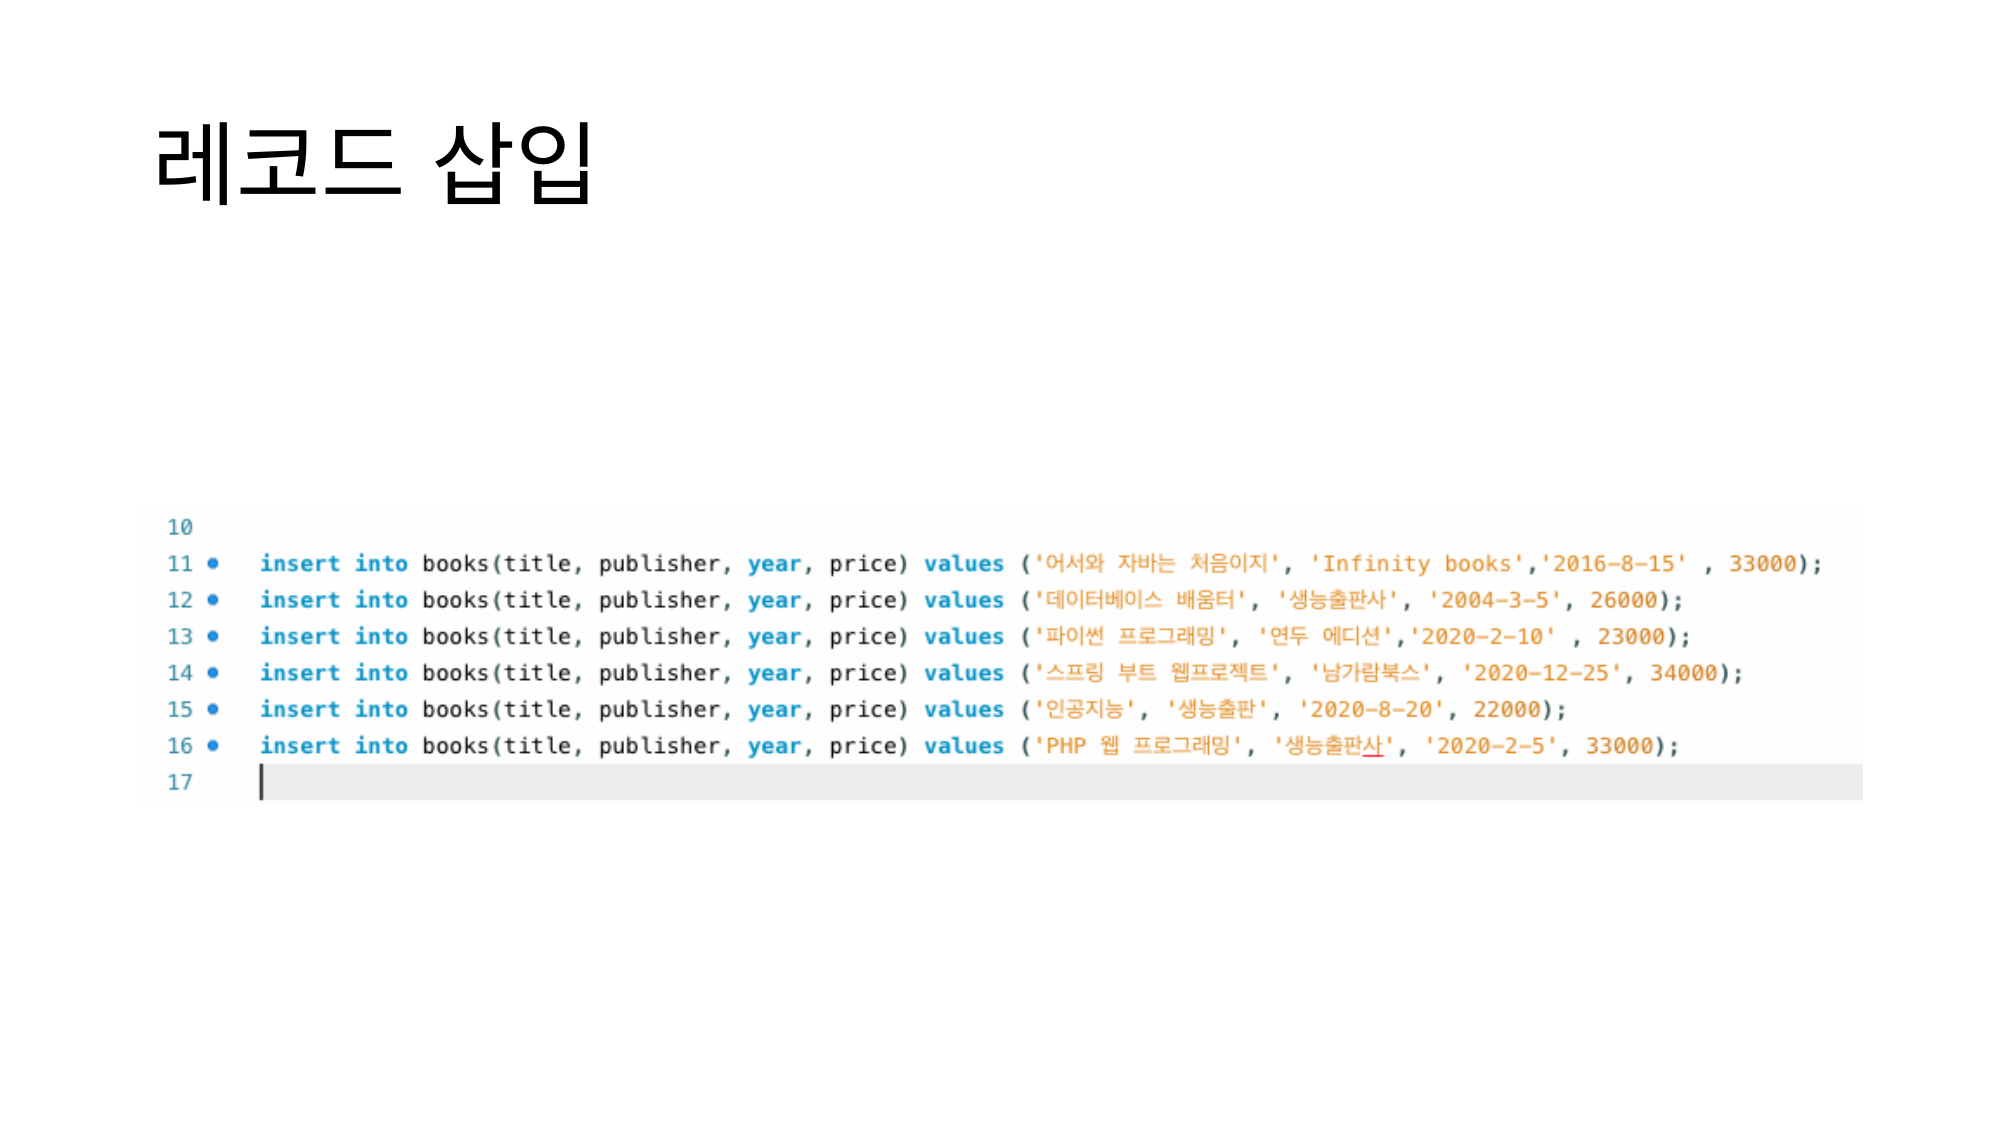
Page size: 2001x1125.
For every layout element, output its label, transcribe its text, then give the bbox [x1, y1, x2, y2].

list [137, 509, 1863, 804]
title 레코드 삽입 [137, 59, 1863, 278]
